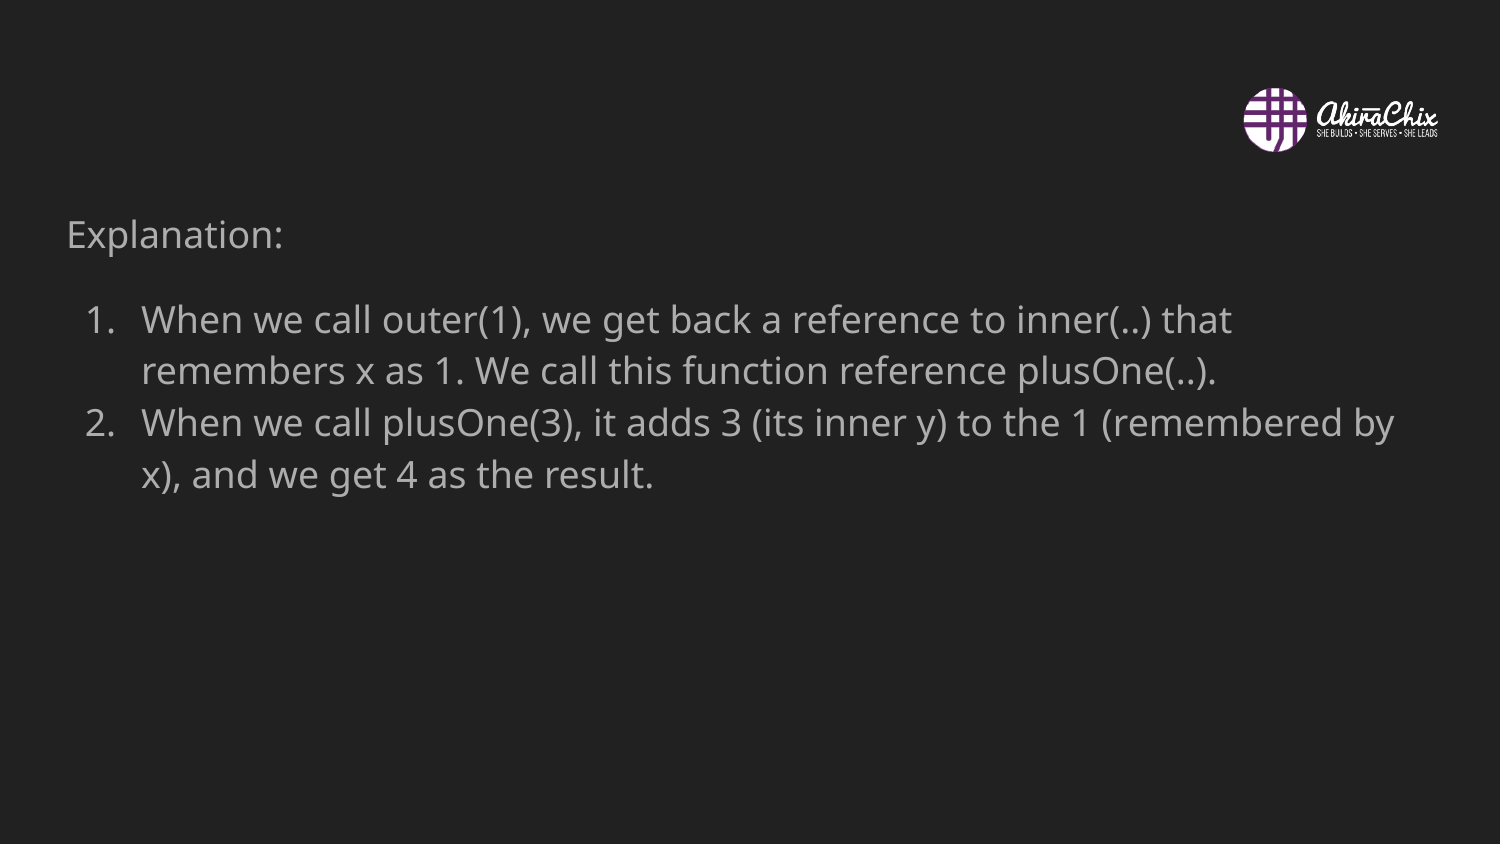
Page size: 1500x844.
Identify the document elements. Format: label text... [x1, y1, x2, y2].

list Explanation: When we call outer(1), we get back a reference to inner(..) that remembers x as 1. We call this function reference plusOne(..). When we call plusOne(3), it adds 3 (its inner y) to the 1 (remembered by x), and we get 4 as the result. [51, 189, 1449, 750]
picture [1237, 81, 1449, 159]
